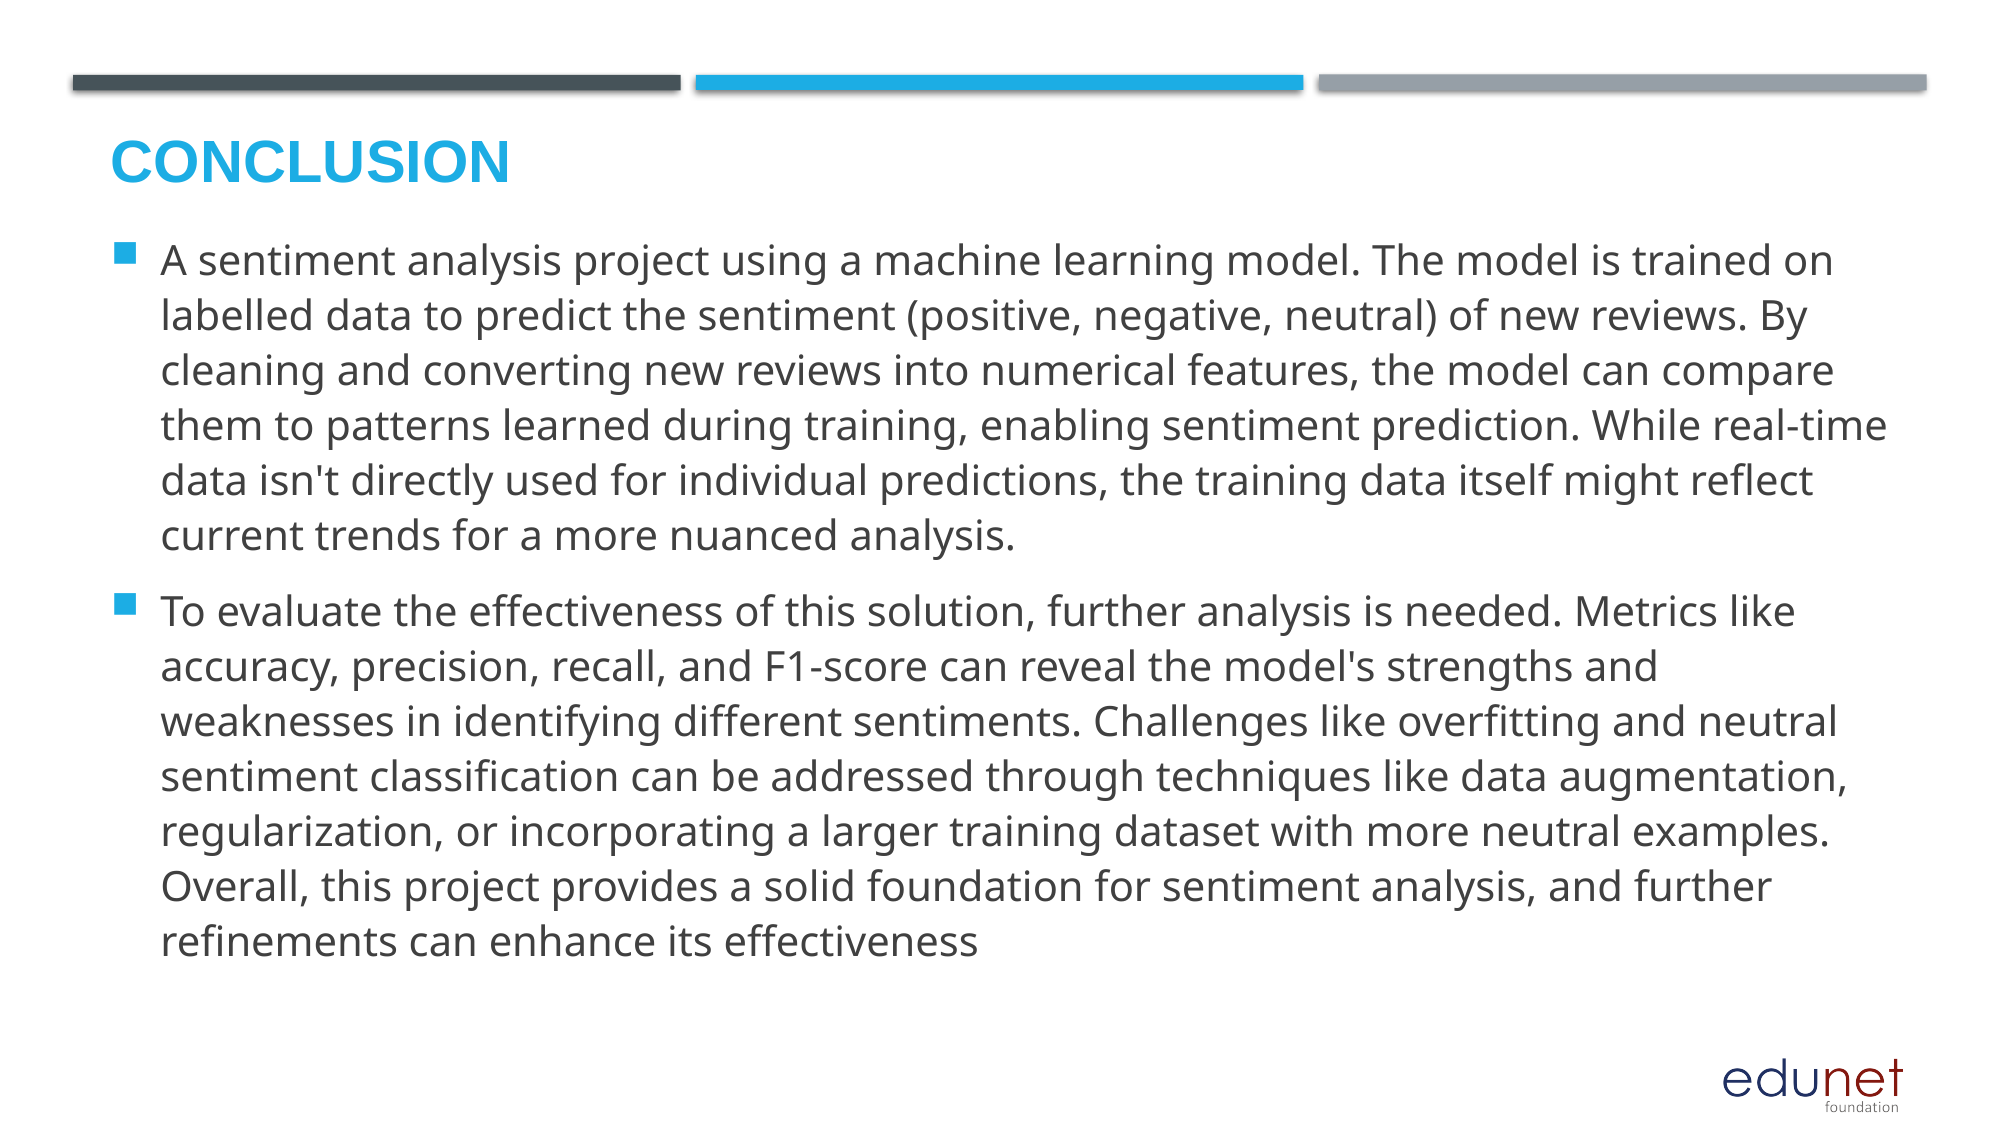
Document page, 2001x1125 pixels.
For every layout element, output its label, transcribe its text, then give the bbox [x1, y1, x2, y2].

title Conclusion [95, 115, 1905, 203]
picture [1719, 1056, 1905, 1116]
list A sentiment analysis project using a machine learning model. The model is trained on labelled data to predict the sentiment (positive, negative, neutral) of new reviews. By cleaning and converting new reviews into numerical features, the model can compare them to patterns learned during training, enabling sentiment prediction. While real-time data isn't directly used for individual predictions, the training data itself might reflect current trends for a more nuanced analysis. To evaluate the effectiveness of this solution, further analysis is needed. Metrics like accuracy, precision, recall, and F1-score can reveal the model's strengths and weaknesses in identifying different sentiments. Challenges like overfitting and neutral sentiment classification can be addressed through techniques like data augmentation, regularization, or incorporating a larger training dataset with more neutral examples. Overall, this project provides a solid foundation for sentiment analysis, and further refinements can enhance its effectiveness [95, 213, 1905, 981]
